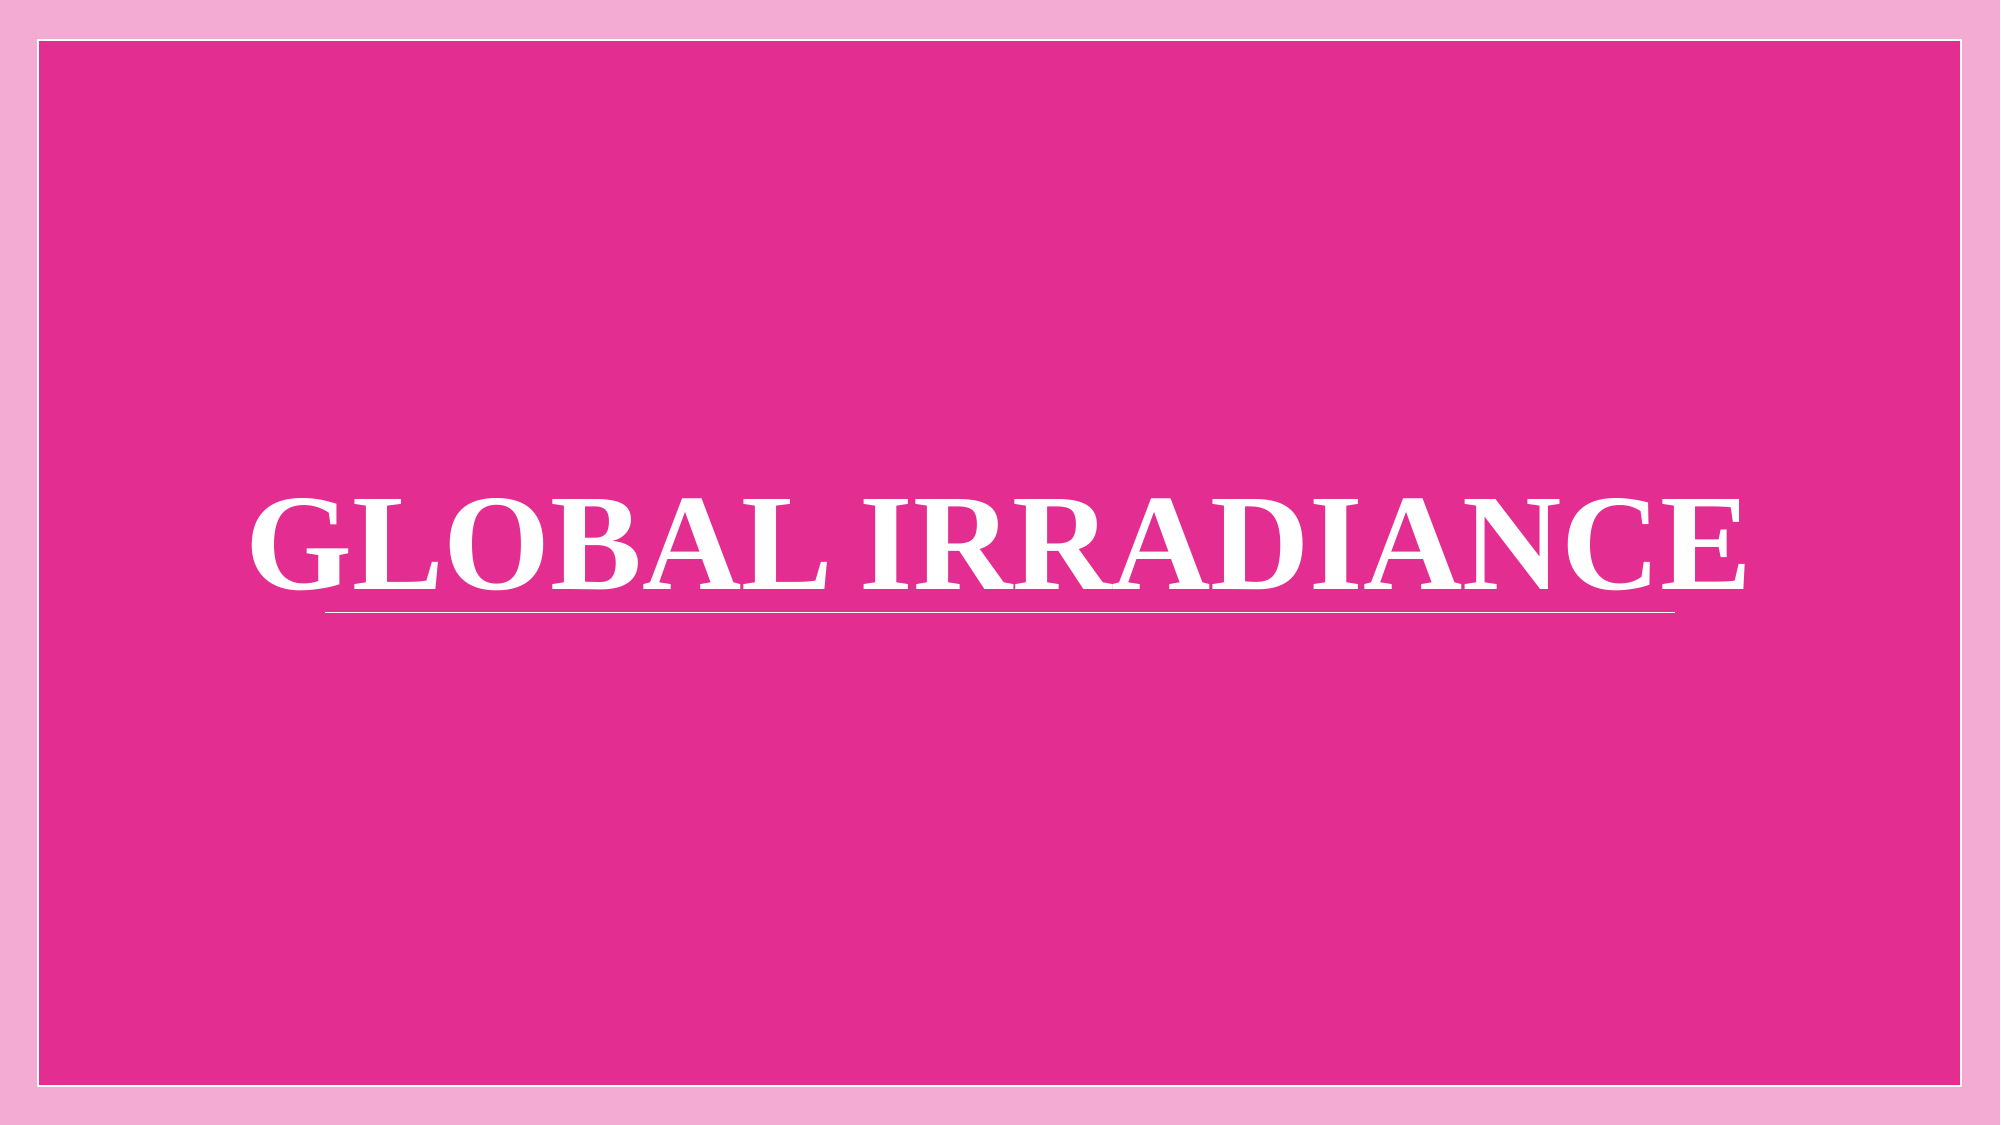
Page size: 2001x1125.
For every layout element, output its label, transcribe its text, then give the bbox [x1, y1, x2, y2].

title global irradiance [182, 144, 1818, 625]
